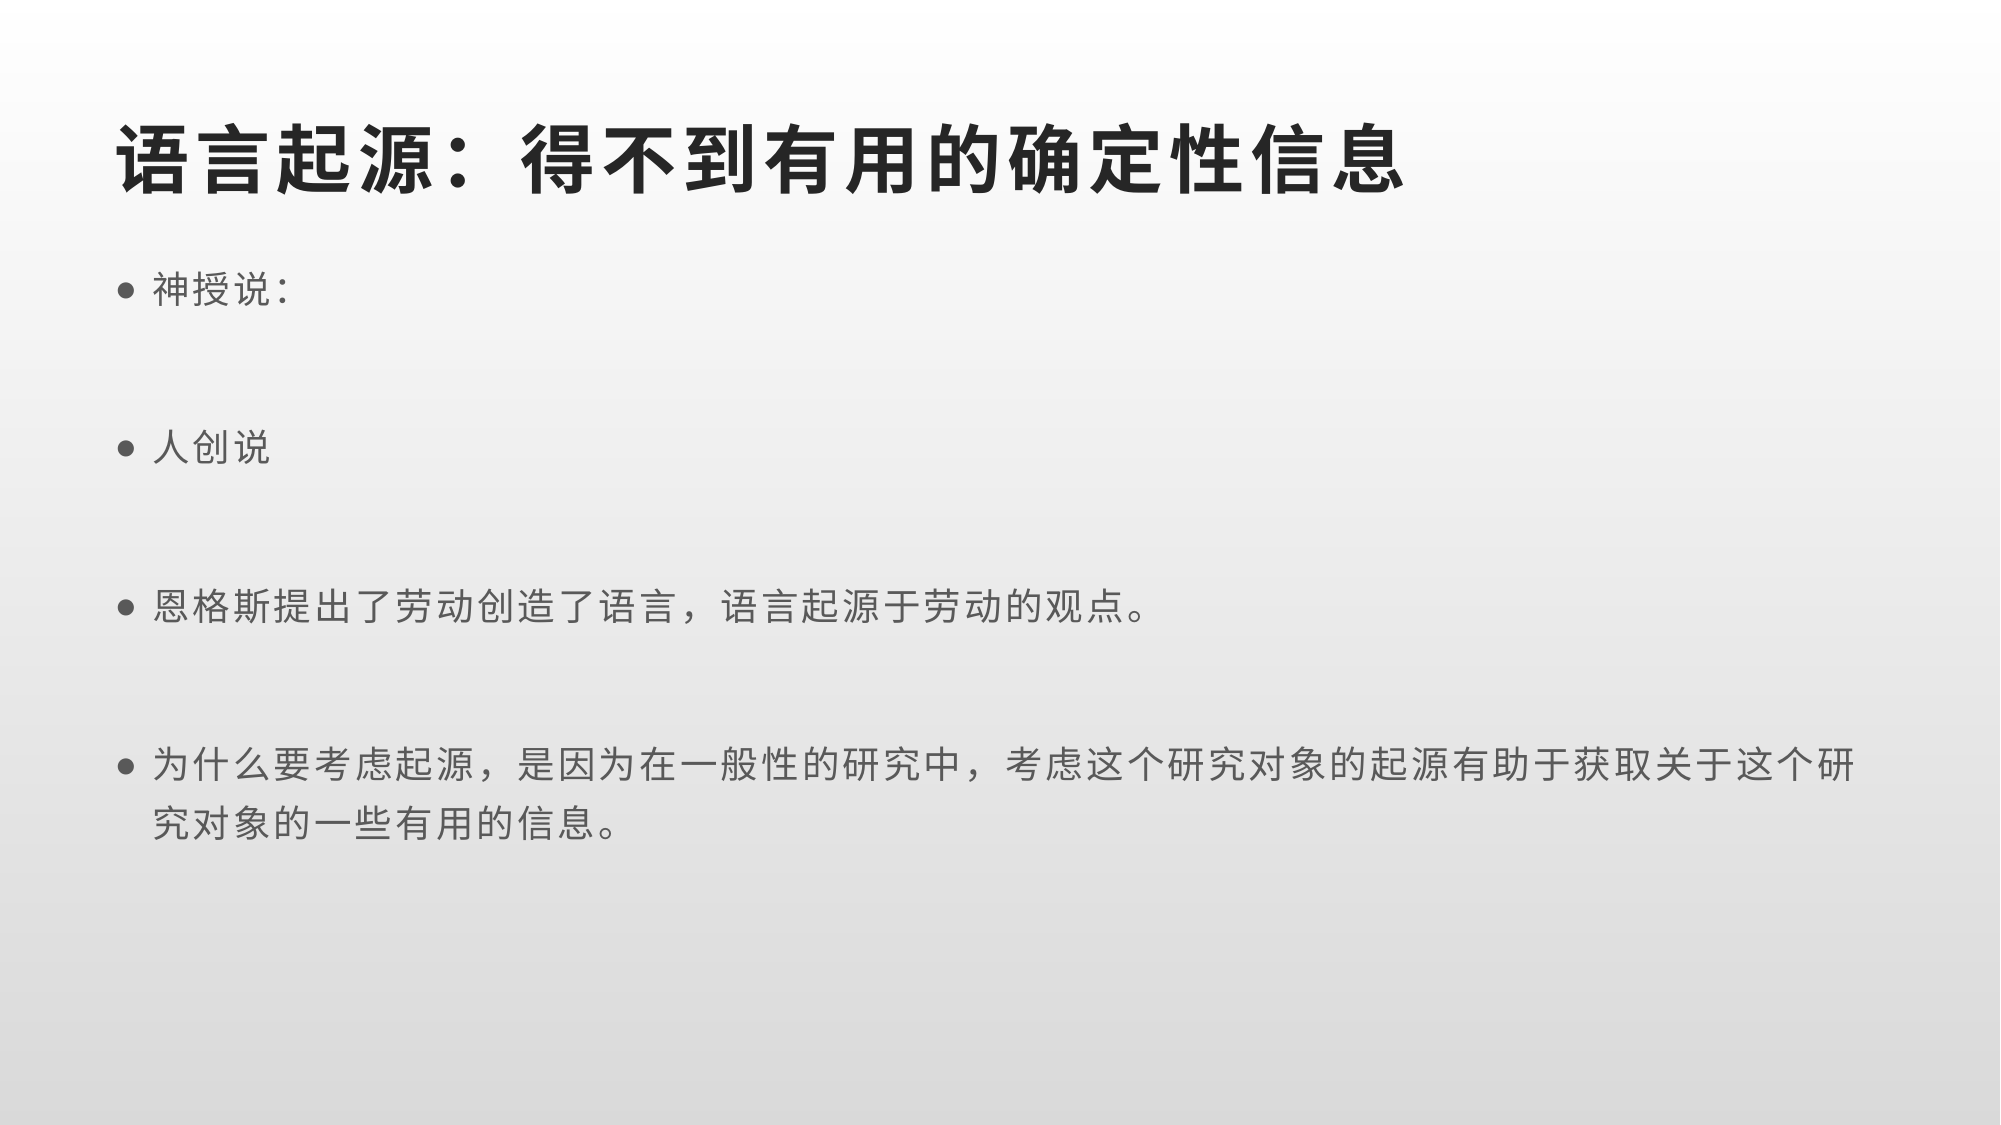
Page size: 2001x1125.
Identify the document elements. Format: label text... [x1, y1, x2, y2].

list 神授说： 人创说 恩格斯提出了劳动创造了语言，语言起源于劳动的观点。 为什么要考虑起源，是因为在一般性的研究中，考虑这个研究对象的起源有助于获取关于这个研究对象的一些有用的信息。 [99, 244, 1900, 1026]
title 语言起源：得不到有用的确定性信息 [99, 99, 1900, 216]
